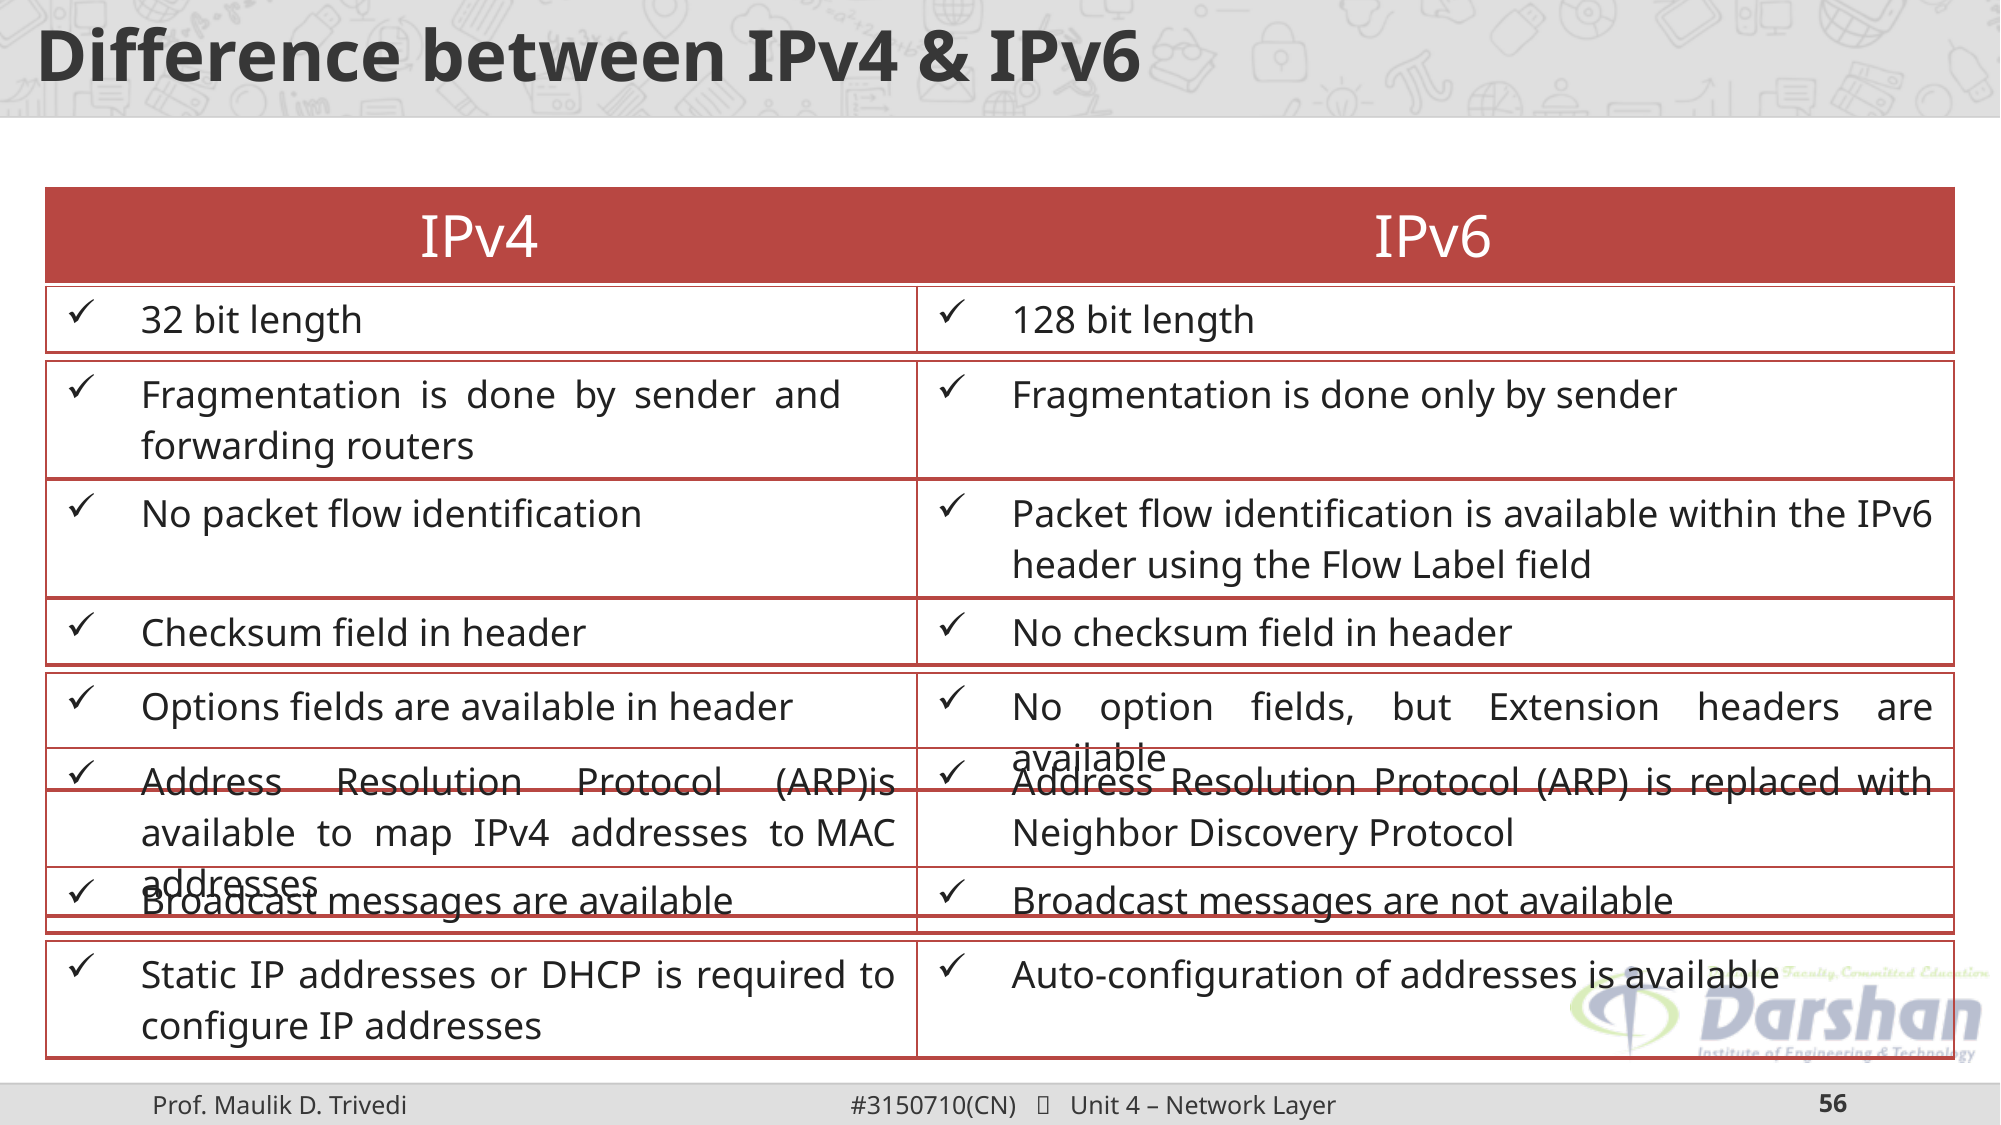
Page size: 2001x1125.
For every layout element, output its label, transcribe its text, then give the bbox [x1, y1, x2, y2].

text_box 223 [1570, 966, 1990, 1063]
table_header Address Resolution Protocol (ARP)is available to map IPv4 addresses to MAC addresses [47, 749, 916, 866]
table_header No checksum field in header [918, 600, 1953, 663]
table_header Options fields are available in header [47, 674, 916, 747]
title Difference between IPv4 & IPv6 [0, 0, 2000, 117]
table_header No packet flow identification [47, 481, 916, 596]
table_header Packet flow identification is available within the IPv6 header using the Flow Label field [918, 481, 1953, 596]
table_header Broadcast messages are available [47, 868, 916, 931]
table_header Auto-configuration of addresses is available [918, 942, 1953, 1056]
table_header IPv6 [913, 188, 1953, 281]
table_header No option fields, but Extension headers are available [918, 674, 1953, 747]
table_header IPv4 [47, 188, 913, 281]
table_header Address Resolution Protocol (ARP) is replaced with Neighbor Discovery Protocol [918, 749, 1953, 866]
table_header Checksum field in header [47, 600, 916, 663]
table_header Broadcast messages are not available [918, 868, 1953, 931]
table_header 128 bit length [918, 287, 1953, 351]
table_header 32 bit length [47, 287, 916, 351]
table_header Fragmentation is done by sender and forwarding routers [47, 362, 916, 477]
table_header Fragmentation is done only by sender [918, 362, 1953, 477]
table_header Static IP addresses or DHCP is required to configure IP addresses [47, 942, 916, 1056]
